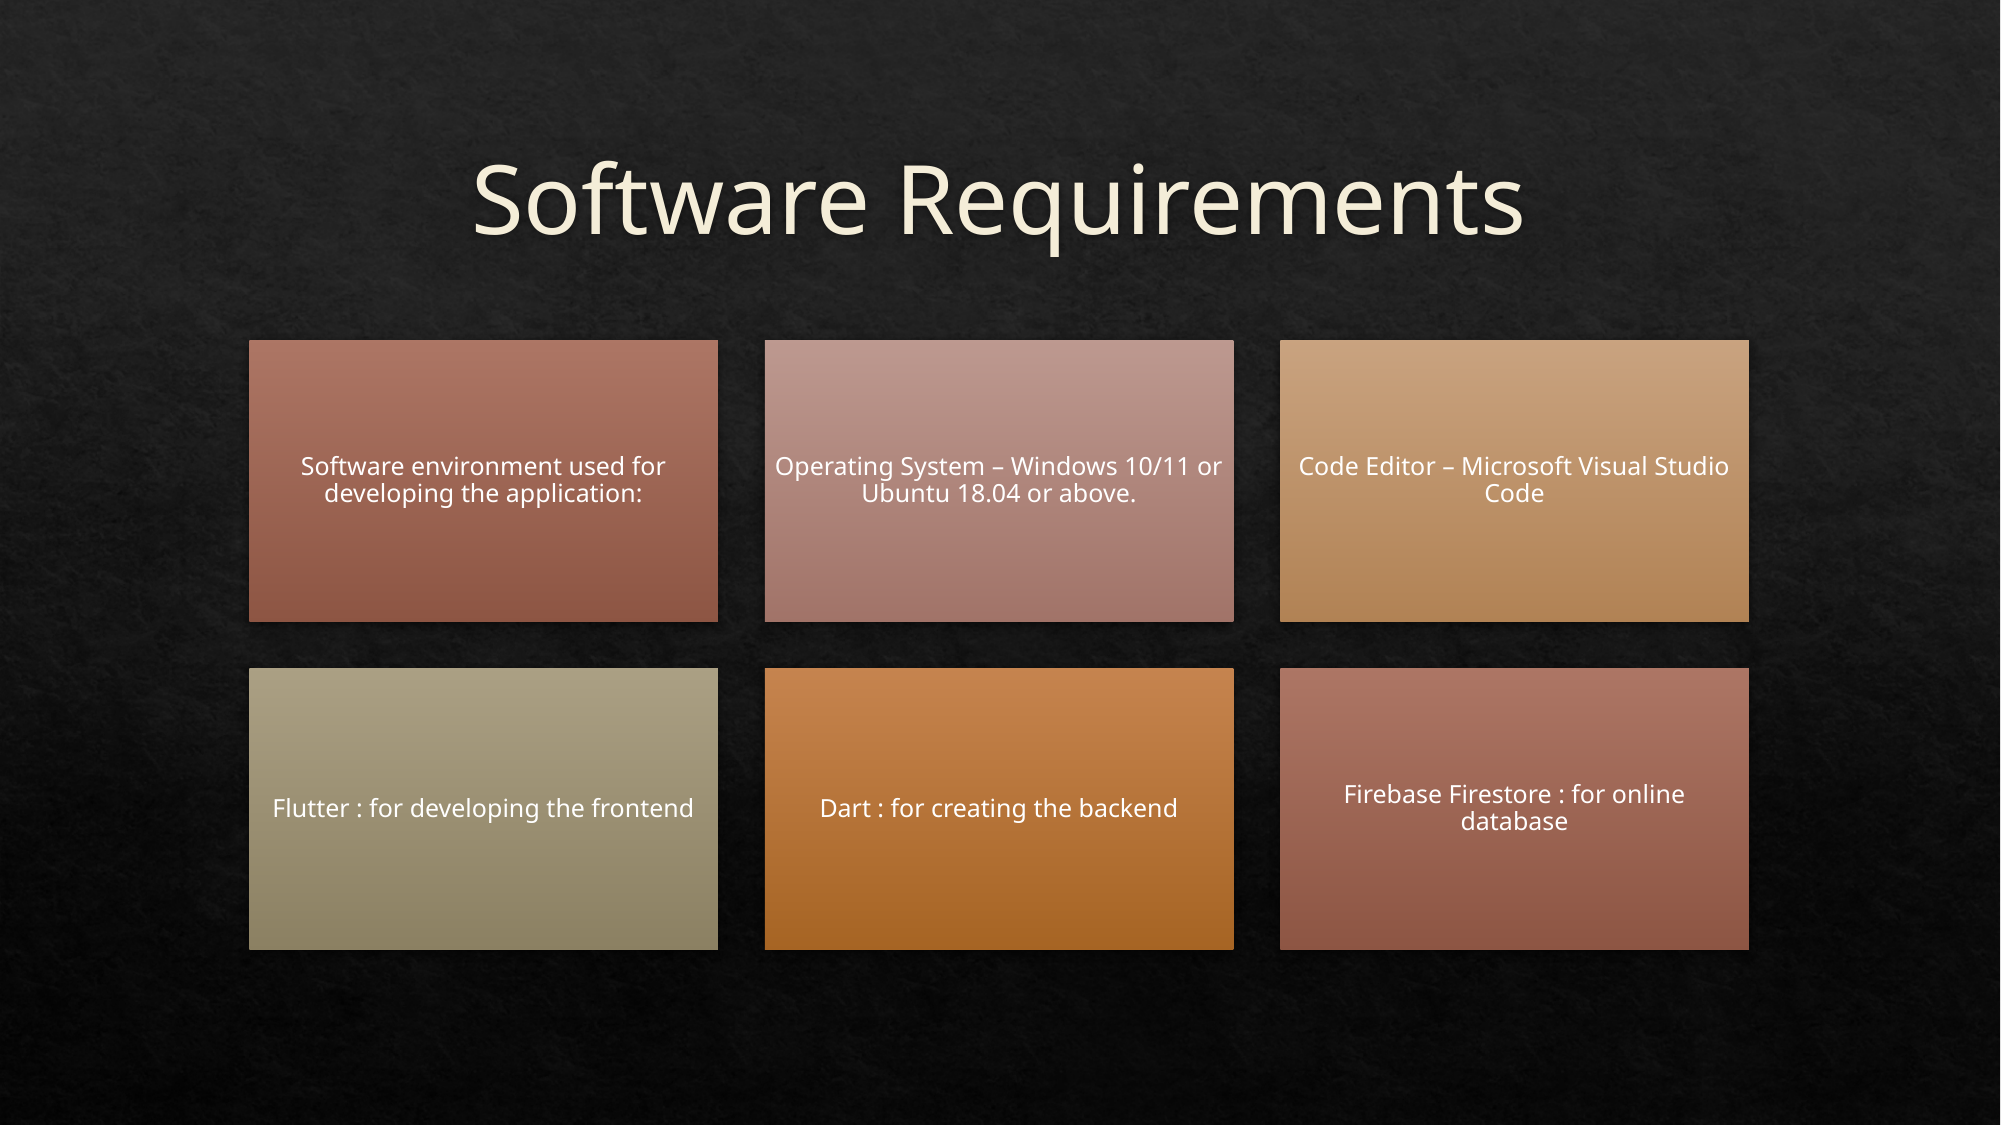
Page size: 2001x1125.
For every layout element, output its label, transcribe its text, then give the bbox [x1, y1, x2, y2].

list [149, 340, 1849, 951]
title Software Requirements [149, 99, 1849, 307]
